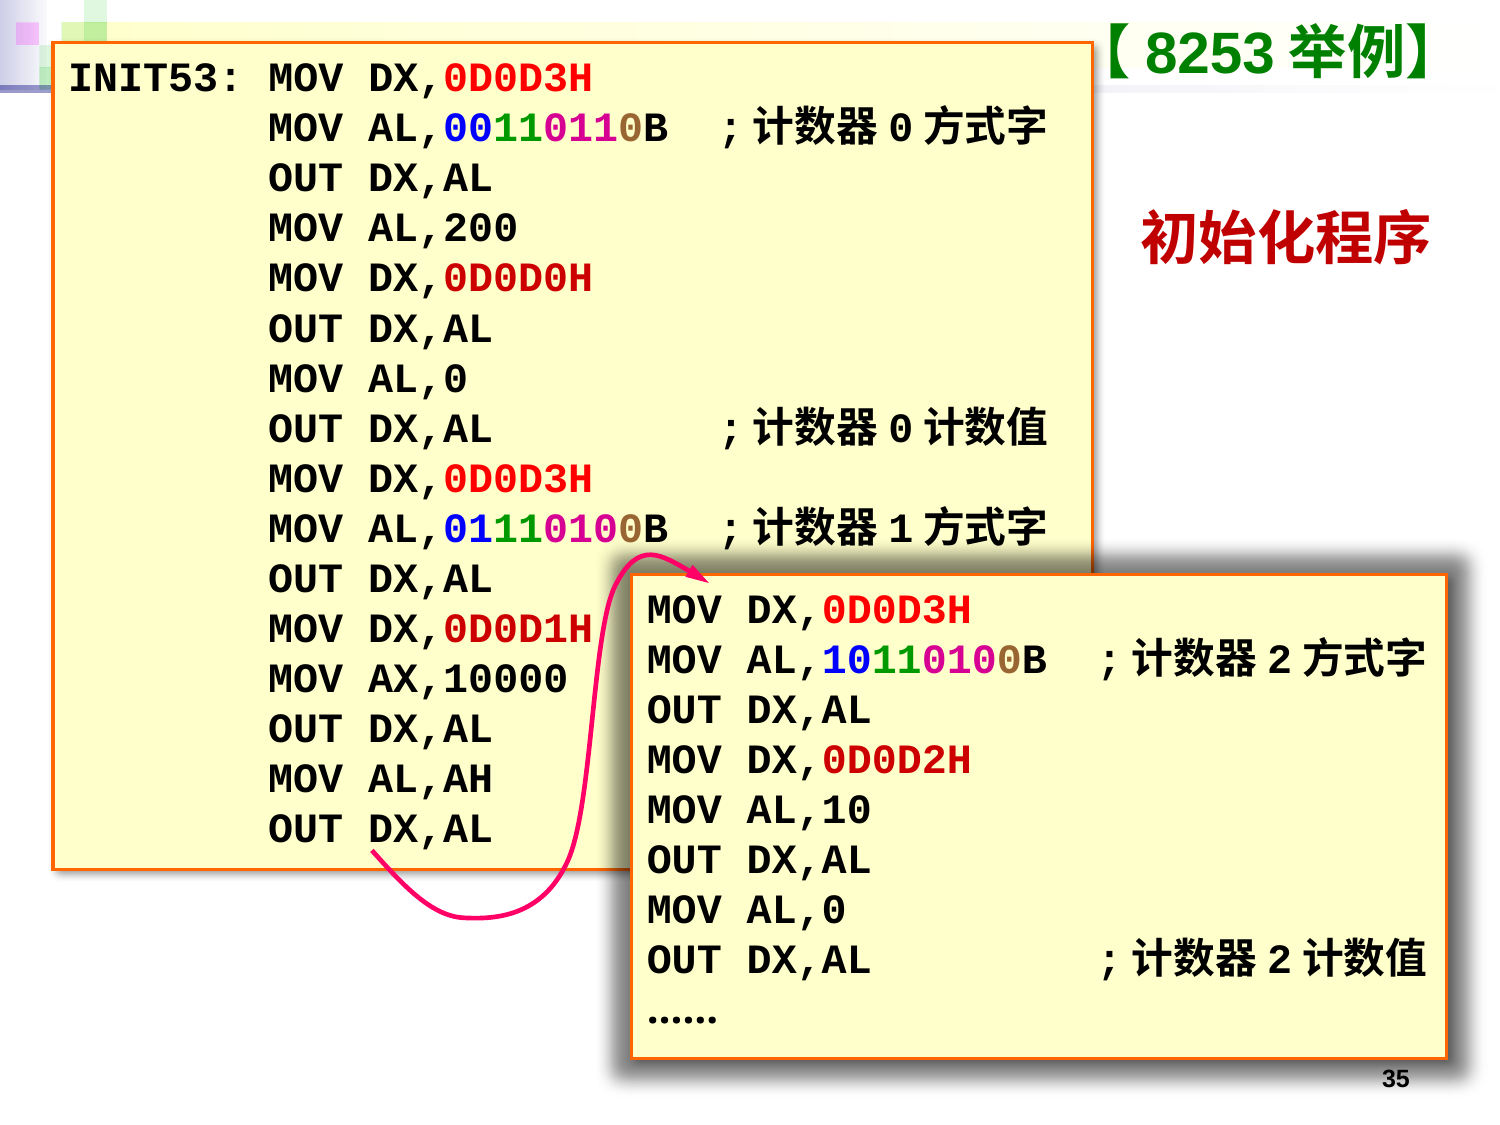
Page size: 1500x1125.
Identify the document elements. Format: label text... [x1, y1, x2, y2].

text_box 初始化程序 [1103, 193, 1447, 279]
text_box [371, 555, 709, 919]
text_box MOV DX,0D0D3H MOV AL,10110100B ;计数器2方式字 OUT DX,AL MOV DX,0D0D2H MOV AL,10 OUT DX,AL MOV AL,0 OUT DX,AL ;计数器2计数值 …… [631, 574, 1447, 1059]
text_box INIT53: MOV DX,0D0D3H MOV AL,00110110B ;计数器0方式字 OUT DX,AL MOV AL,200 MOV DX,0D0D0H OUT DX,AL MOV AL,0 OUT DX,AL ;计数器0计数值 MOV DX,0D0D3H MOV AL,01110100B ;计数器1方式字 OUT DX,AL MOV DX,0D0D1H MOV AX,10000 OUT DX,AL MOV AL,AH OUT DX,AL ;计数器1计数值 [53, 42, 1093, 870]
text_box 【8253举例】 [1057, 7, 1479, 93]
slide_number 35 [1074, 1093, 1426, 1101]
